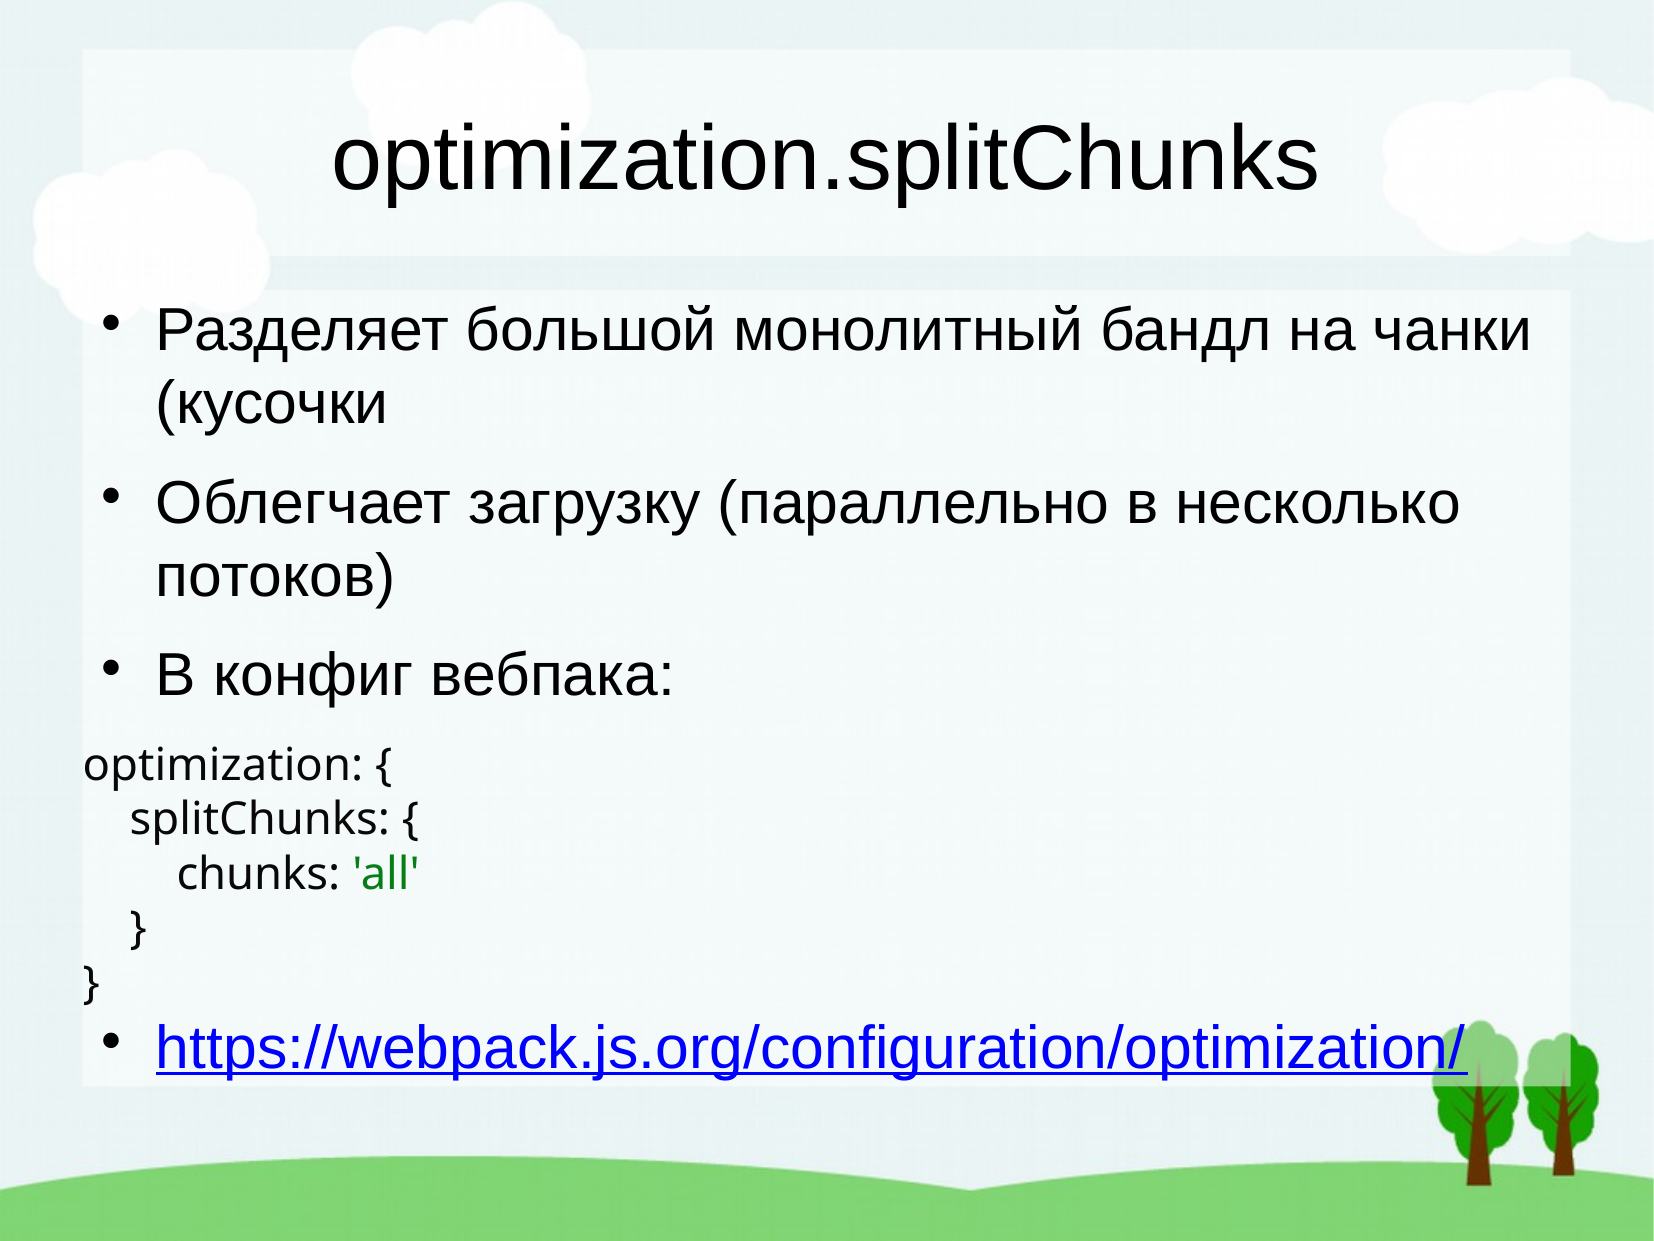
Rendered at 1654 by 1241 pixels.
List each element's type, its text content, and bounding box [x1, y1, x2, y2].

text_box Разделяет большой монолитный бандл на чанки (кусочки Облегчает загрузку (параллельно в несколько потоков) В конфиг вебпака: optimization: { splitChunks: { chunks: 'all' } } https://webpack.js.org/configuration/optimization/ [82, 290, 1571, 1087]
text_box optimization.splitChunks [82, 49, 1571, 257]
picture [0, 0, 1654, 1241]
